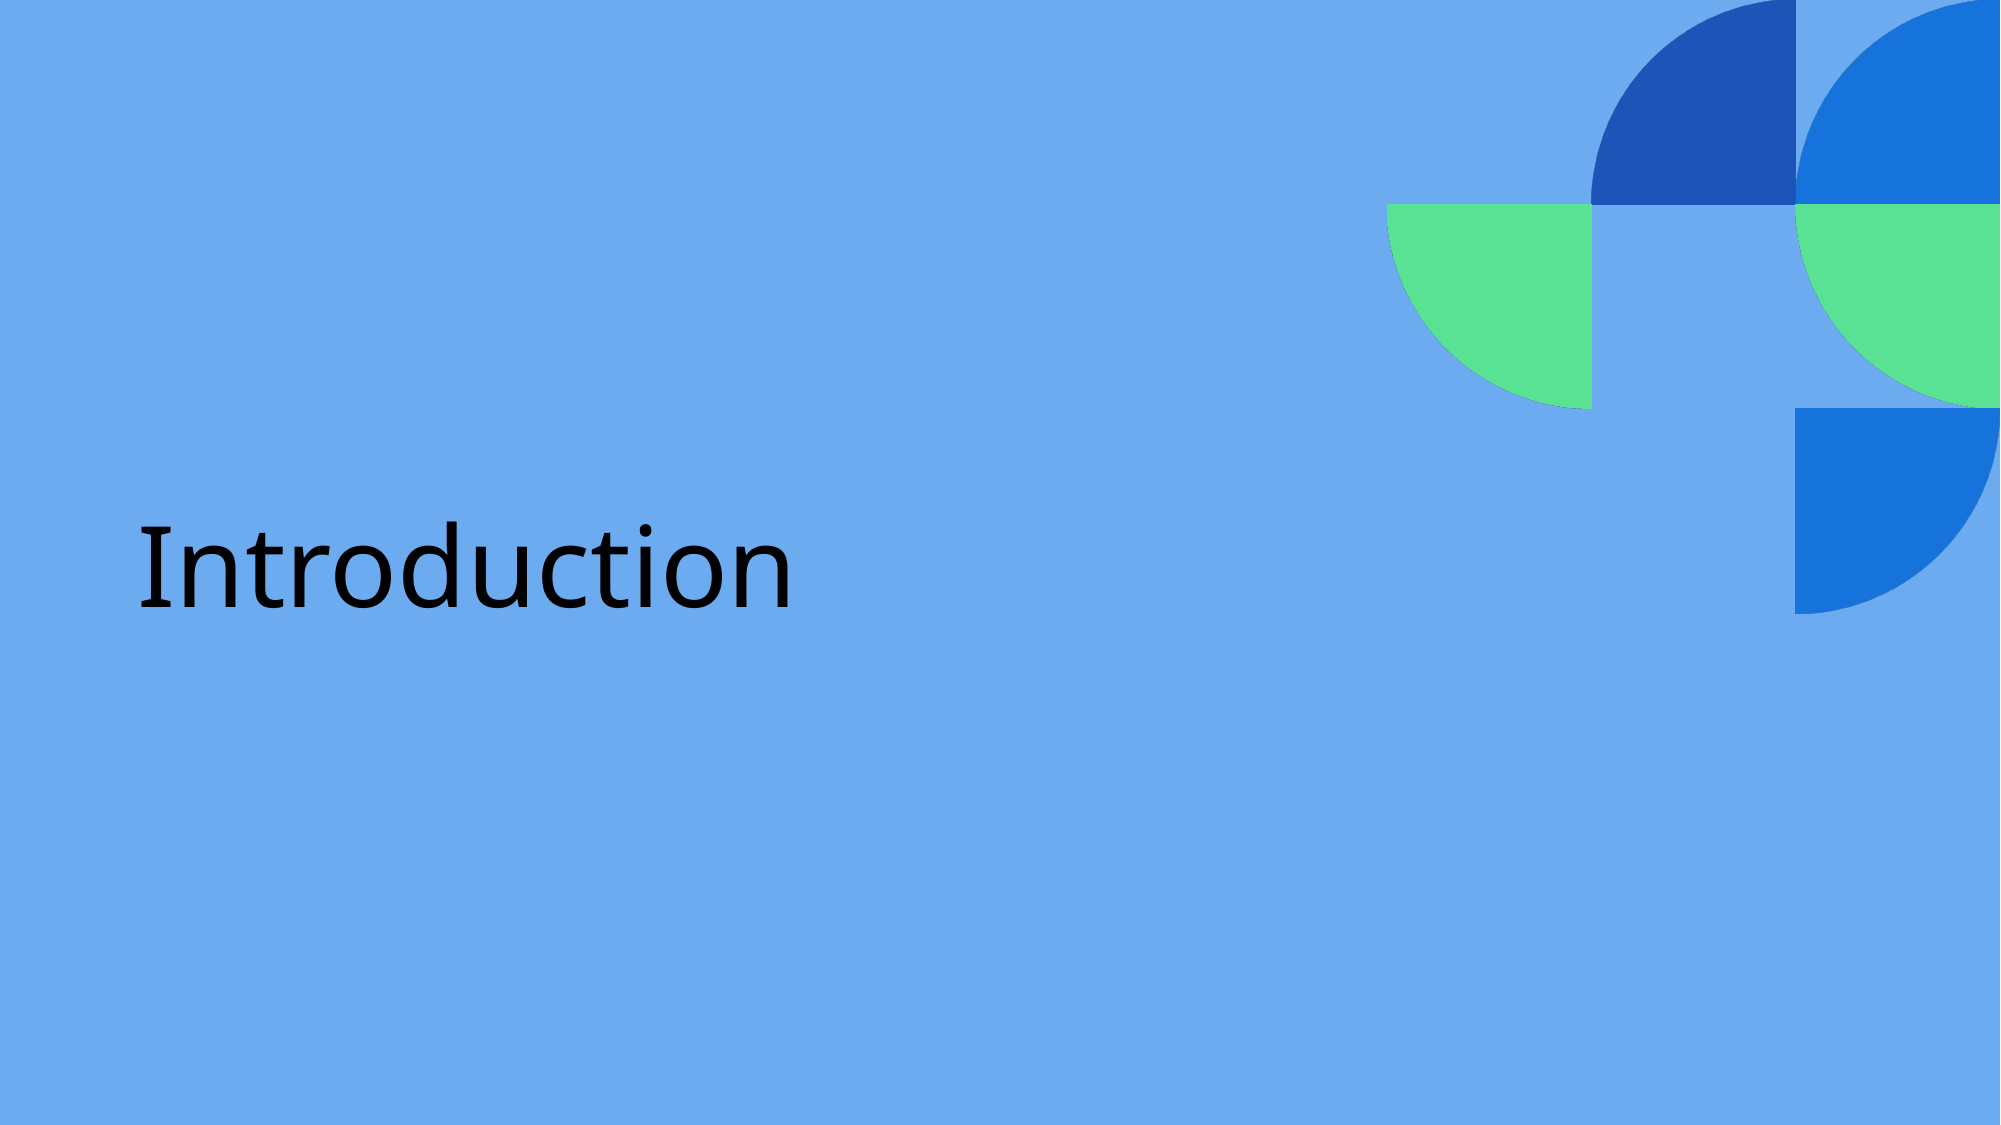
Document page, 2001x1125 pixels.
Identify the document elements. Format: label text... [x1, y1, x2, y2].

title Introduction [137, 187, 1338, 938]
picture [1386, 0, 2000, 614]
